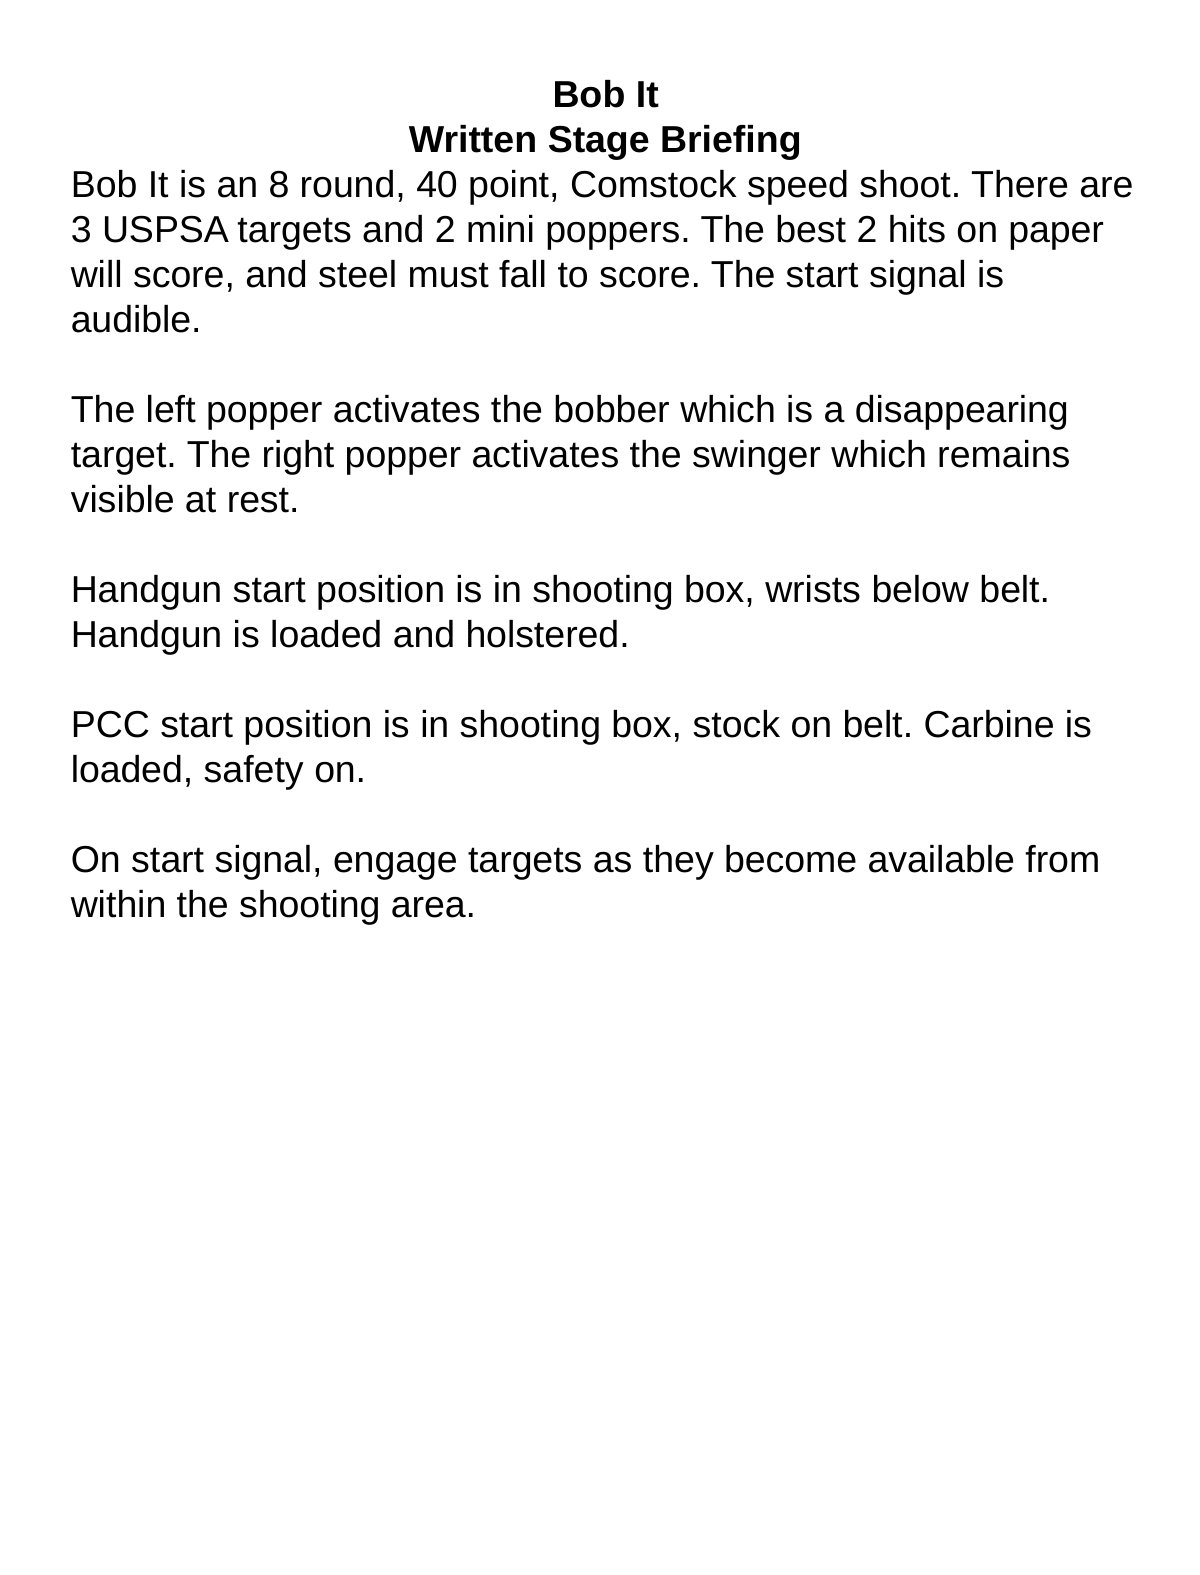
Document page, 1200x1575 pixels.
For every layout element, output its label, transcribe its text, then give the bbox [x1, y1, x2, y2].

text_box Bob It Written Stage Briefing Bob It is an 8 round, 40 point, Comstock speed shoot. There are 3 USPSA targets and 2 mini poppers. The best 2 hits on paper will score, and steel must fall to score. The start signal is audible. The left popper activates the bobber which is a disappearing target. The right popper activates the swinger which remains visible at rest. Handgun start position is in shooting box, wrists below belt. Handgun is loaded and holstered. PCC start position is in shooting box, stock on belt. Carbine is loaded, safety on. On start signal, engage targets as they become available from within the shooting area. [56, 63, 1156, 933]
